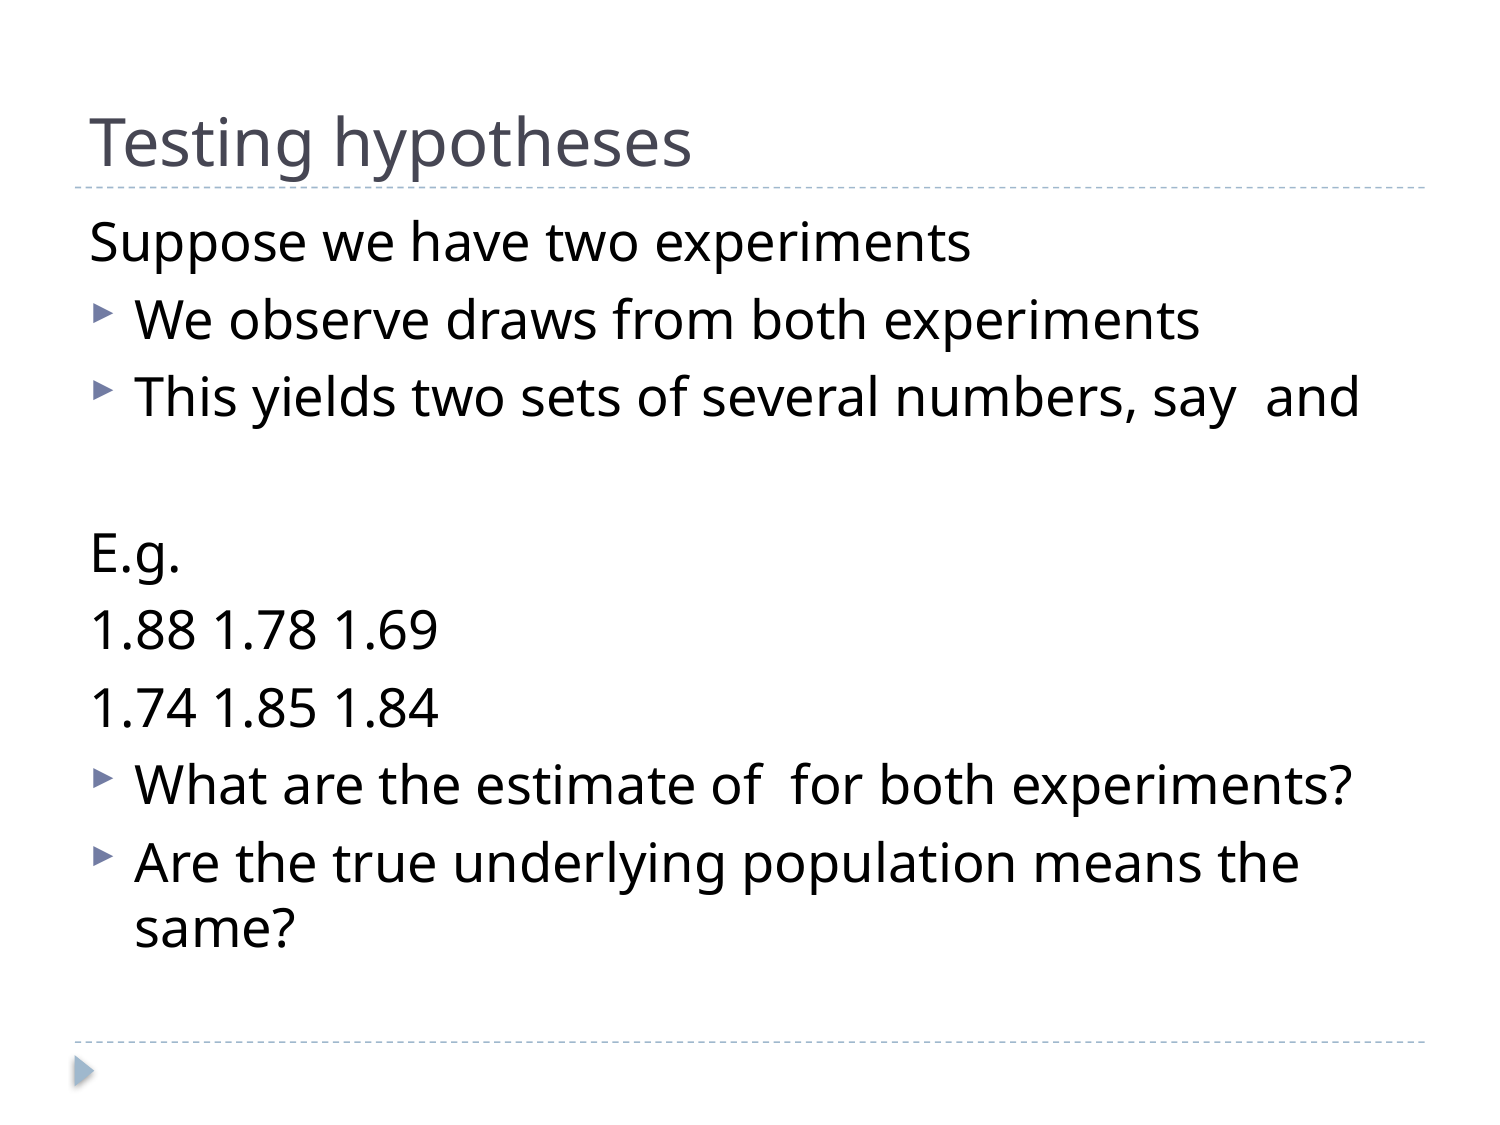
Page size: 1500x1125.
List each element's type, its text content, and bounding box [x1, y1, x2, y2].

title Testing hypotheses [75, 24, 1425, 188]
